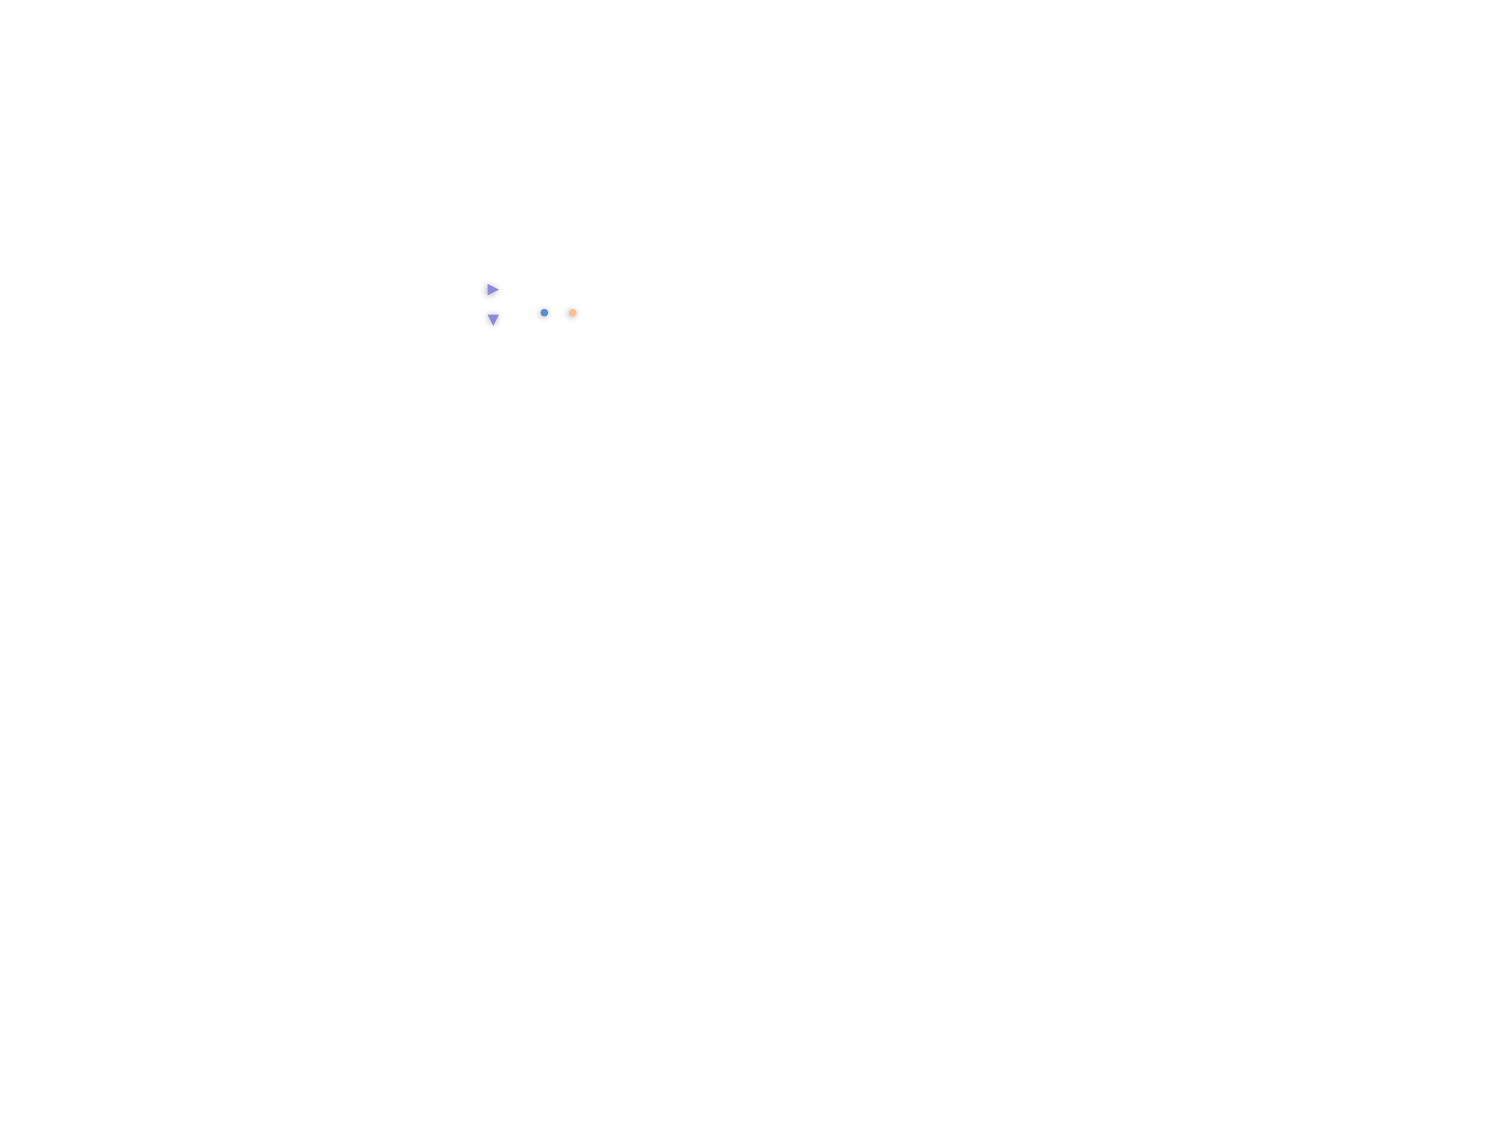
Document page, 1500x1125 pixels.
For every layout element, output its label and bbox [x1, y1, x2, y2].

text_box [539, 308, 549, 318]
text_box [568, 308, 578, 318]
text_box [486, 313, 500, 327]
text_box [486, 283, 500, 296]
